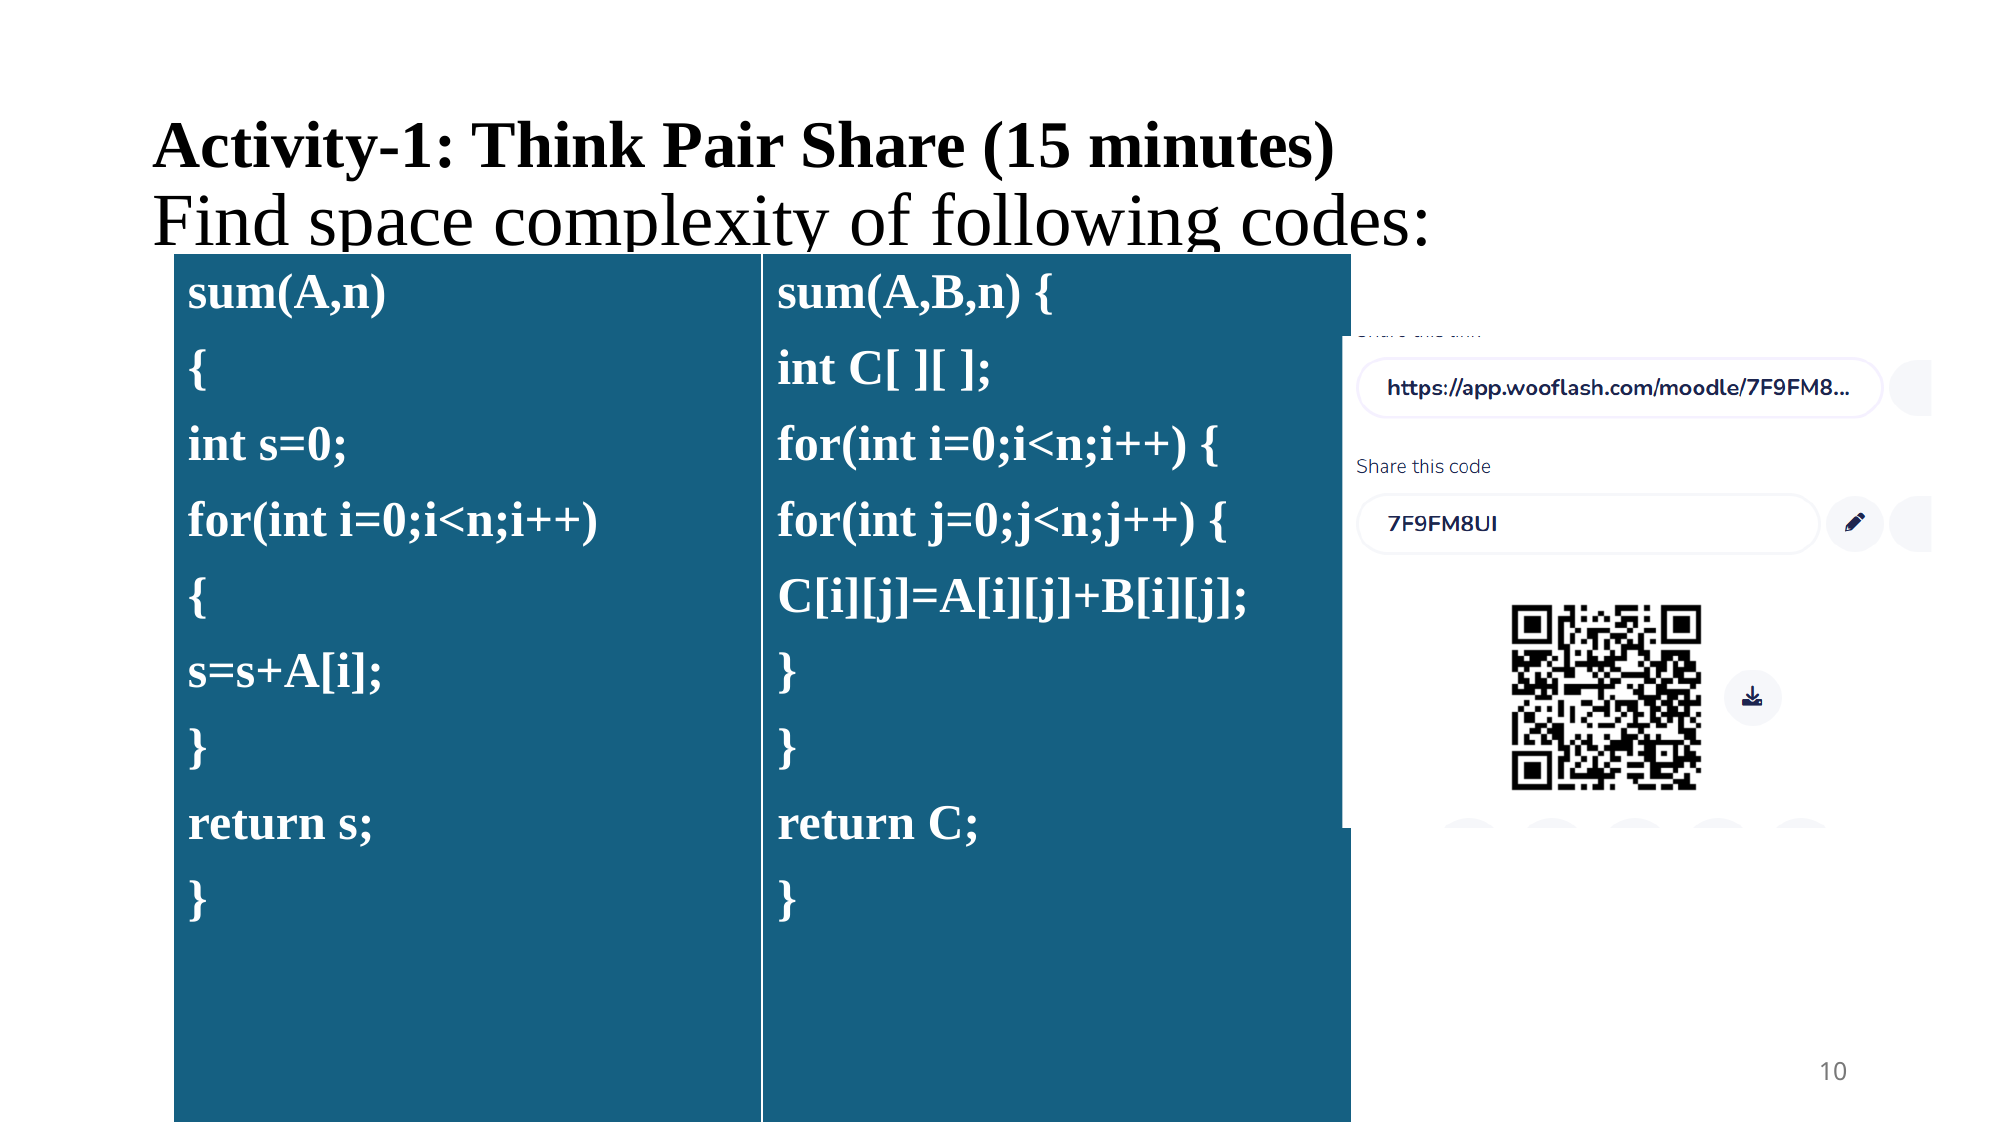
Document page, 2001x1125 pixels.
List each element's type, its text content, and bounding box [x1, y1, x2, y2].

title Activity-1: Think Pair Share (15 minutes) [137, 59, 1863, 156]
list Find space complexity of following codes: [137, 156, 1863, 969]
table_header sum(A,n) { int s=0; for(int i=0;i<n;i++) { s=s+A[i]; } return s; } [174, 254, 761, 1122]
picture [1341, 335, 1932, 829]
slide_number 10 [1412, 1042, 1863, 1103]
table_header sum(A,B,n) { int C[ ][ ]; for(int i=0;i<n;i++) { for(int j=0;j<n;j++) { C[i][j]=A[i][j]+B[i][j]; } } return C; } [763, 254, 1351, 1122]
